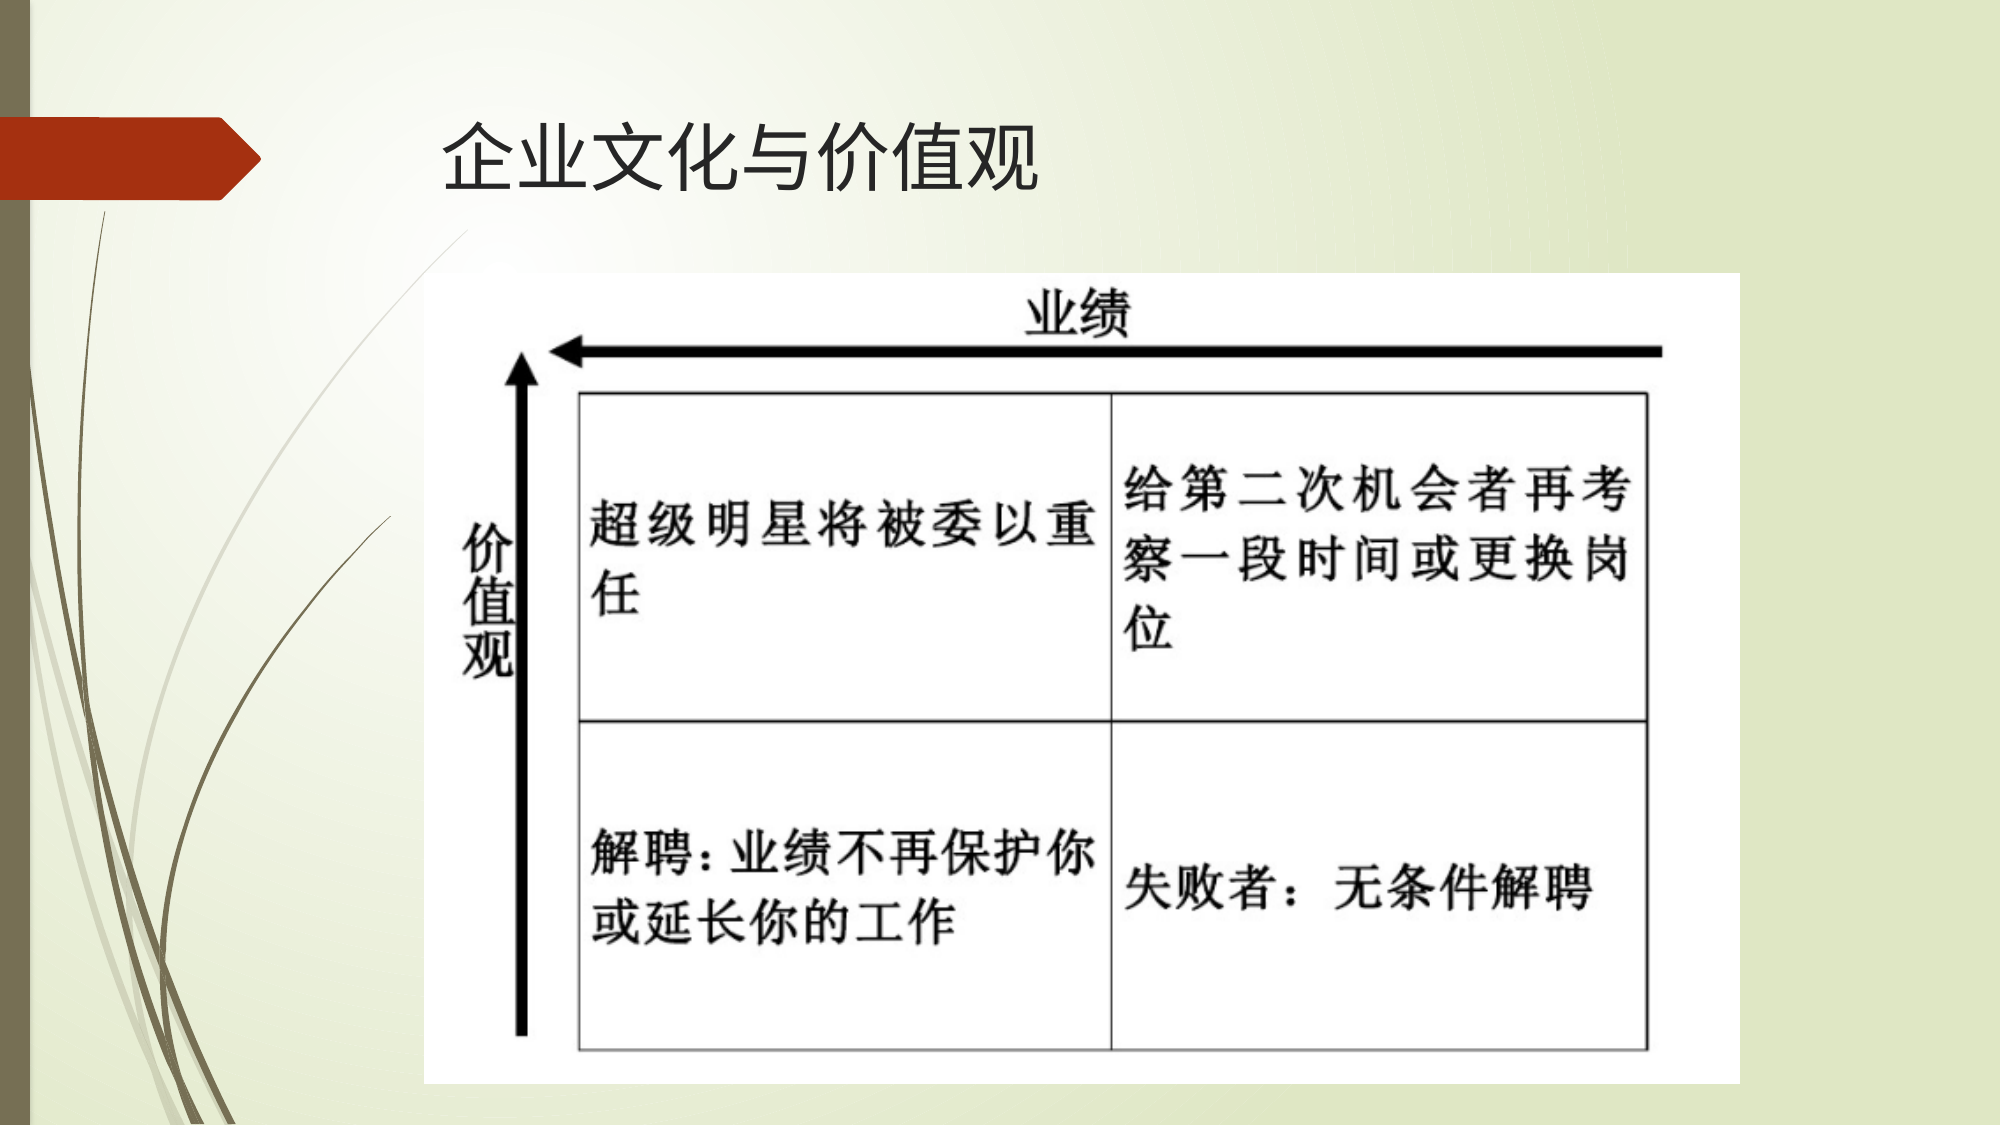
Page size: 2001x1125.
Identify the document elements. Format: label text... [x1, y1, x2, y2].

title 企业文化与价值观 [425, 102, 1888, 313]
picture [424, 273, 1740, 1084]
